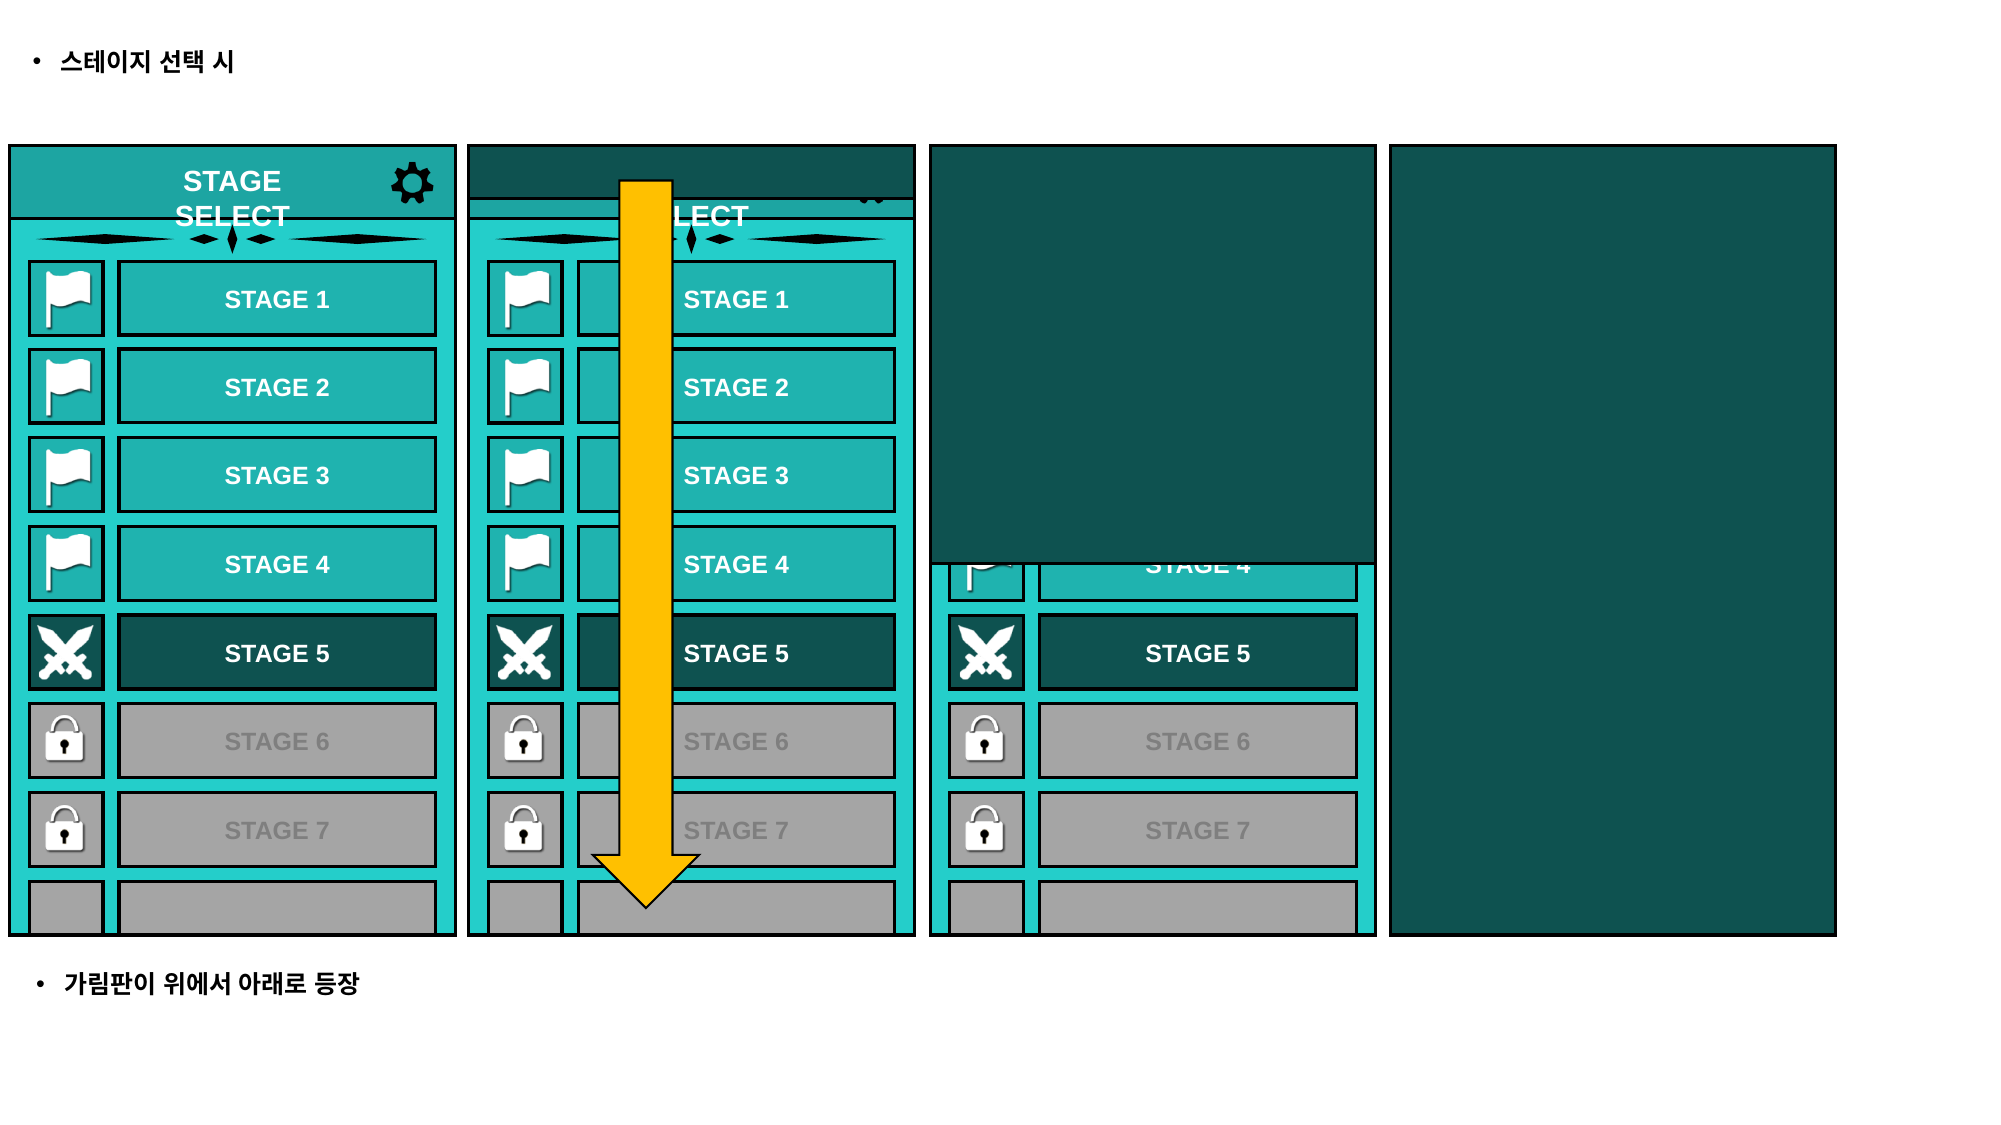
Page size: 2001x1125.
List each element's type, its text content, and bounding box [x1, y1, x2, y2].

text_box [468, 144, 915, 936]
text_box 가림판이 위에서 아래로 등장 [21, 961, 410, 1007]
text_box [930, 144, 1377, 936]
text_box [1390, 144, 1837, 936]
text_box 스테이지 선택 시 [17, 38, 271, 85]
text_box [9, 144, 456, 936]
